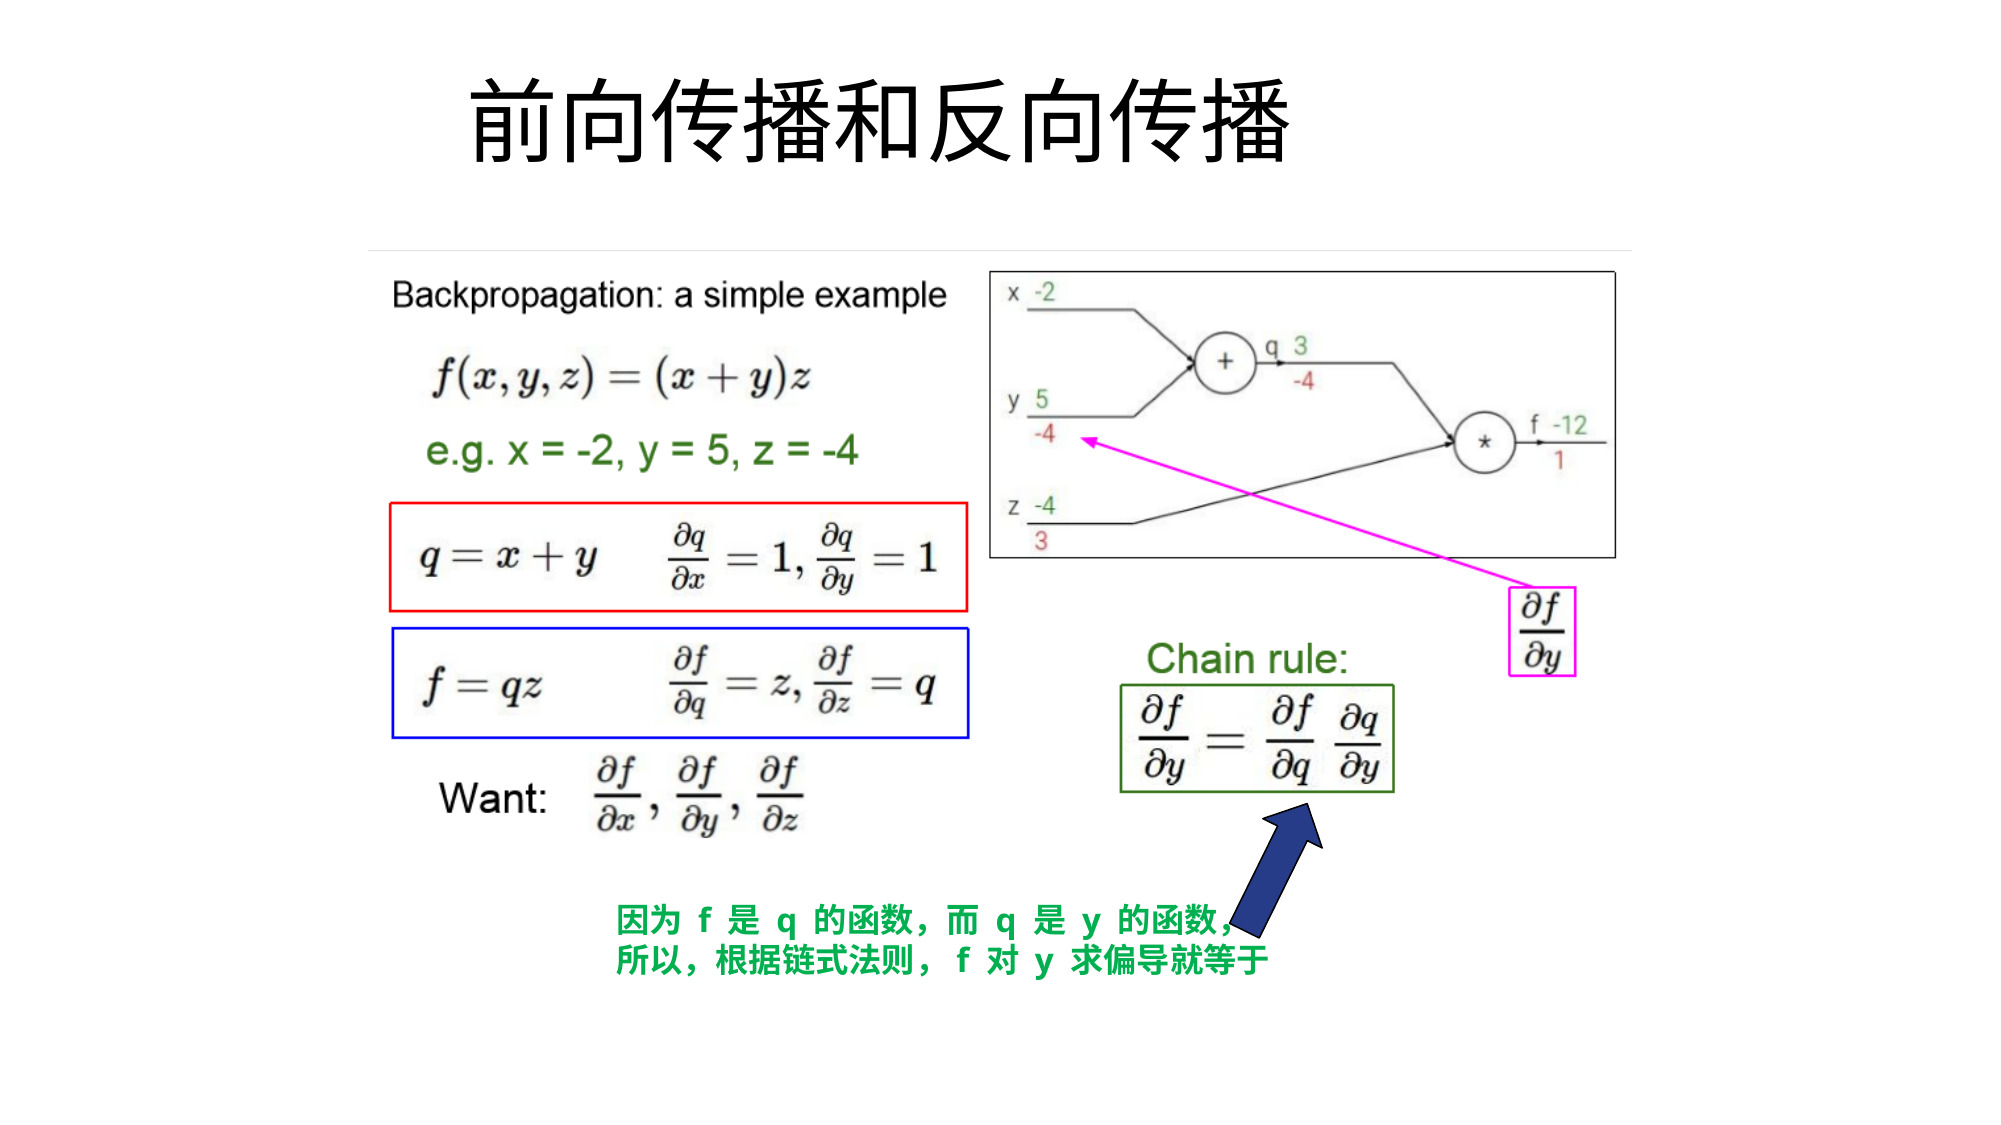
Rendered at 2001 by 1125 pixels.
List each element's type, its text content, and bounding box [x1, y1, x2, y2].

text_box 因为 f 是 q 的函数，而 q 是 y 的函数， 所以，根据链式法则，f 对 y 求偏导就等于 [601, 892, 1285, 987]
text_box [1229, 875, 1291, 938]
picture [368, 250, 1632, 875]
title 前向传播和反向传播 [409, 66, 1672, 185]
